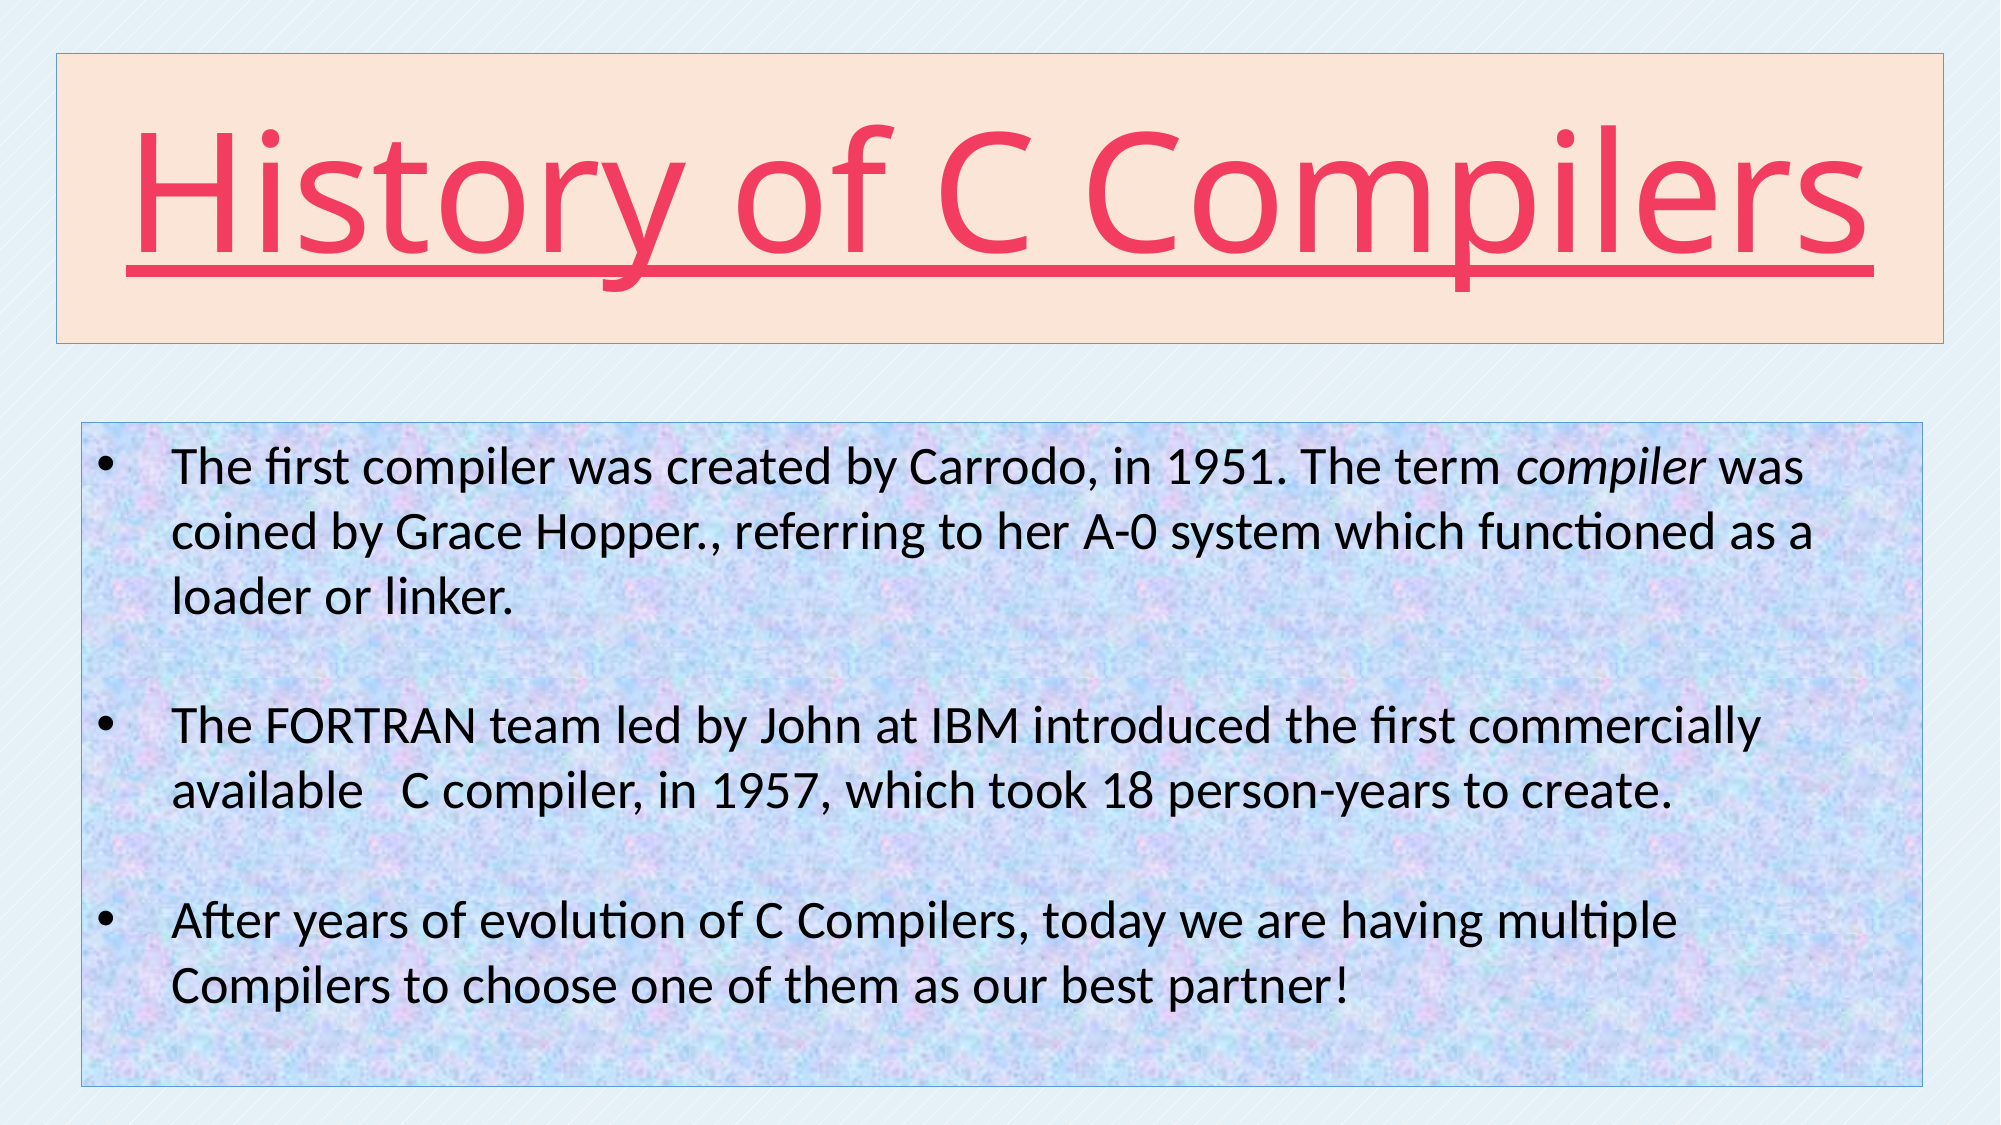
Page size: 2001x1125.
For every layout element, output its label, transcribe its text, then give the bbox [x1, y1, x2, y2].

text_box History of C Compilers [56, 53, 1944, 344]
text_box The first compiler was created by Carrodo, in 1951. The term compiler was coined by Grace Hopper., referring to her A-0 system which functioned as a loader or linker. The FORTRAN team led by John at IBM introduced the first commercially available C compiler, in 1957, which took 18 person-years to create. After years of evolution of C Compilers, today we are having multiple Compilers to choose one of them as our best partner! [81, 422, 1923, 1087]
